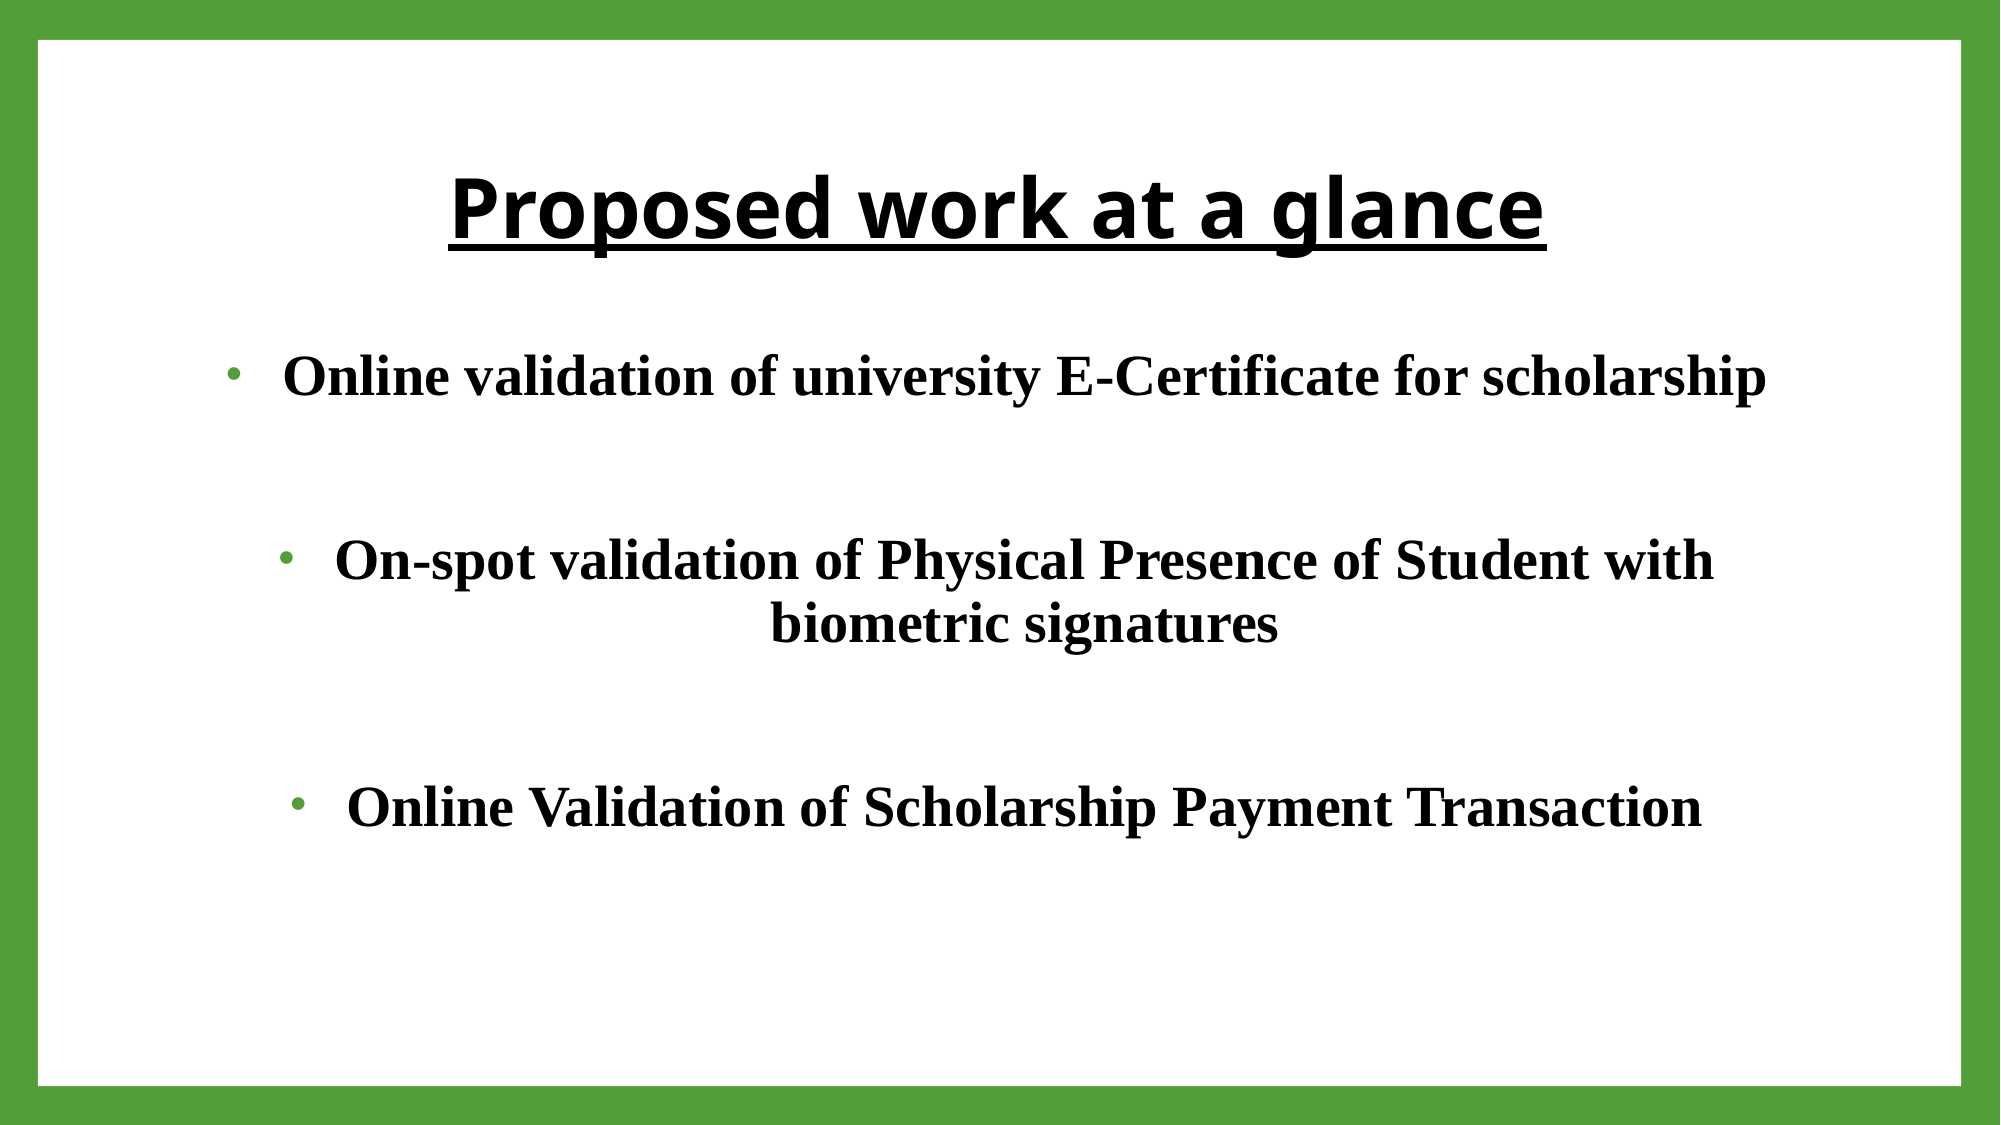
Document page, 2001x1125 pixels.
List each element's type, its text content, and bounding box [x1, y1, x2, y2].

list Online validation of university E-Certificate for scholarship On-spot validation of Physical Presence of Student with biometric signatures Online Validation of Scholarship Payment Transaction [187, 337, 1808, 1000]
title Proposed work at a glance [187, 99, 1808, 323]
